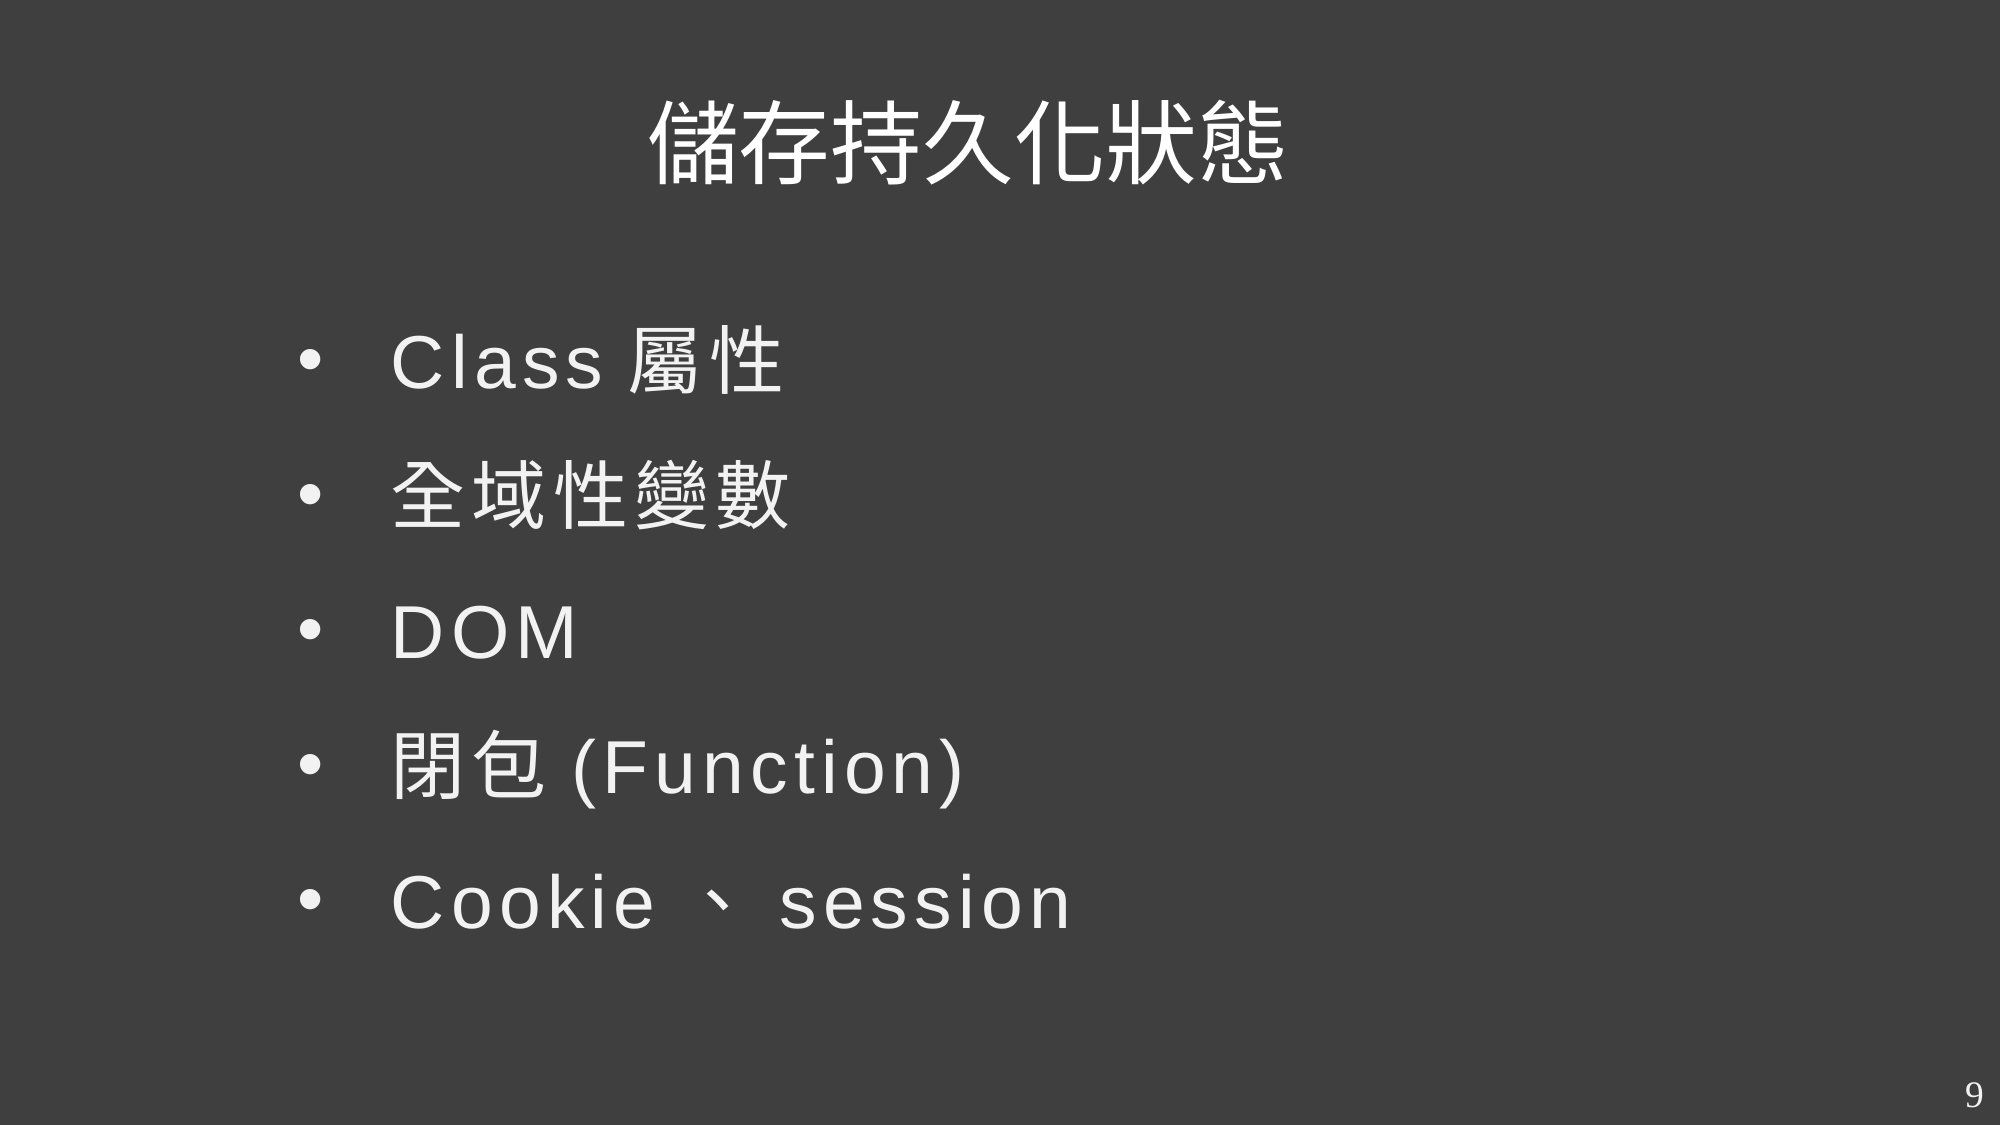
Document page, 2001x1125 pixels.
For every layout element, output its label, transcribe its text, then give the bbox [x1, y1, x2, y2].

slide_number 9 [1747, 1062, 1999, 1123]
text_box 儲存持久化狀態 [443, 78, 1493, 203]
text_box Class屬性 全域性變數 DOM 閉包(Function) Cookie、session [282, 261, 1114, 952]
